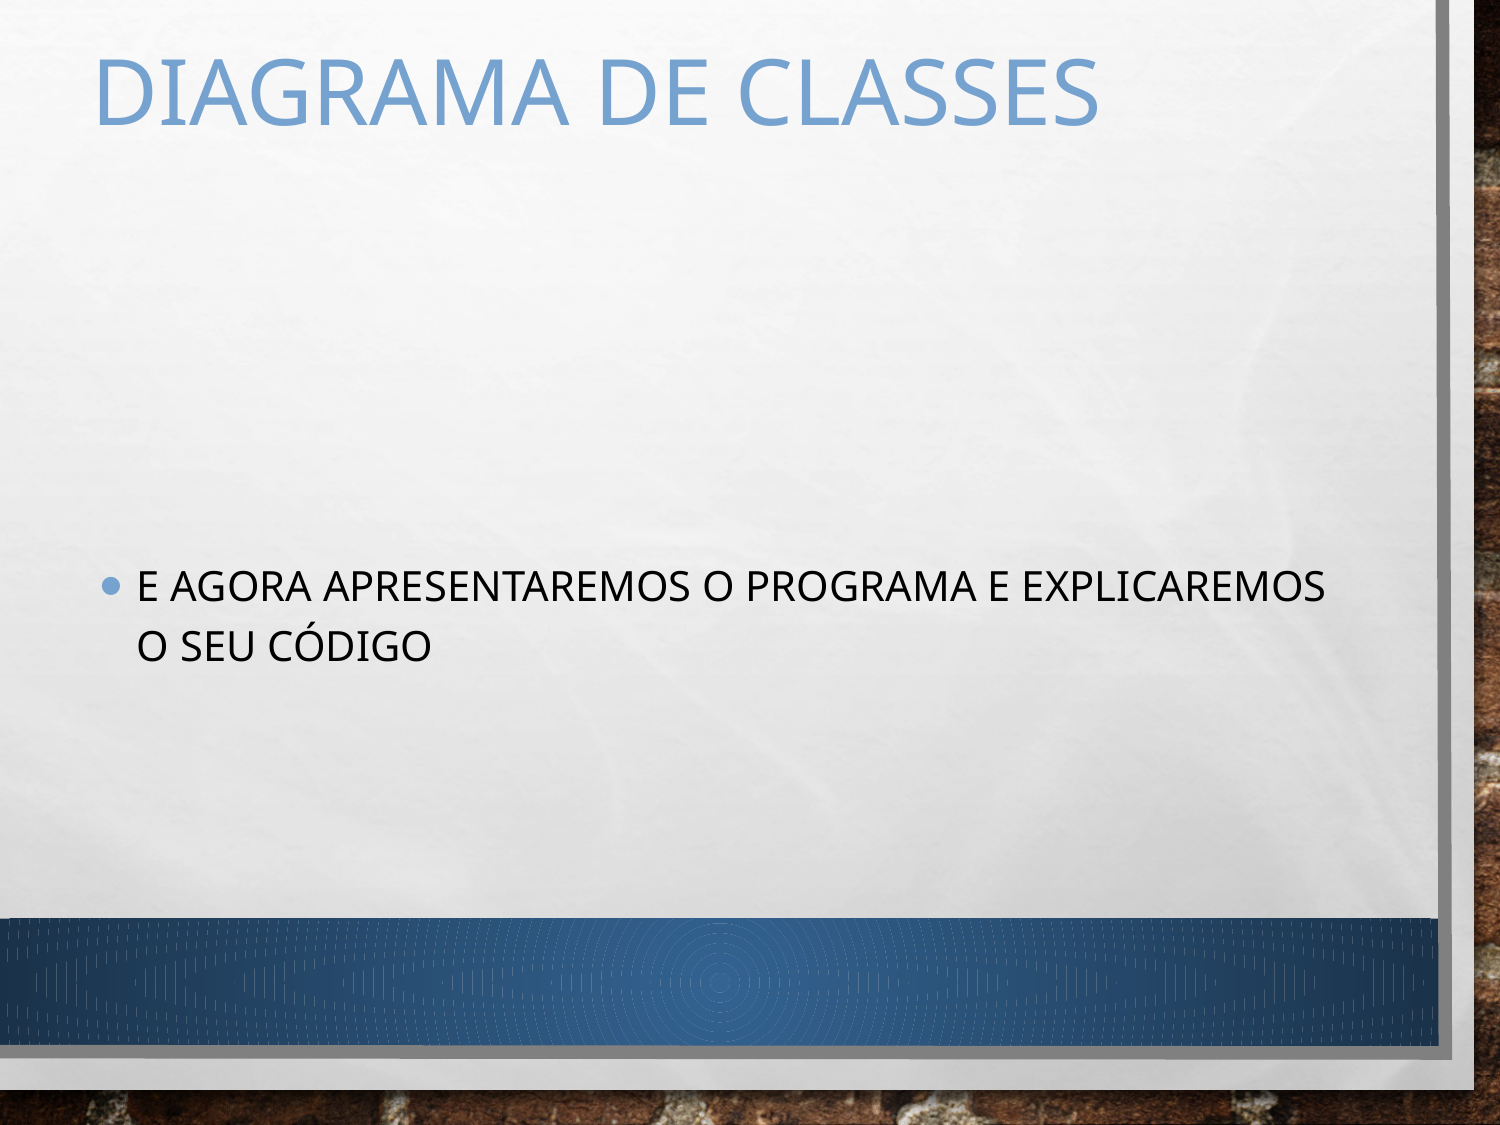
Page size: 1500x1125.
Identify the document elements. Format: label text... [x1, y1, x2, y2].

list E agora apresentaremos o programa e explicaremos o seu código [84, 338, 1364, 882]
picture [0, 0, 1500, 1125]
title DIAGRAMA DE CLASSES [76, 1, 1427, 189]
